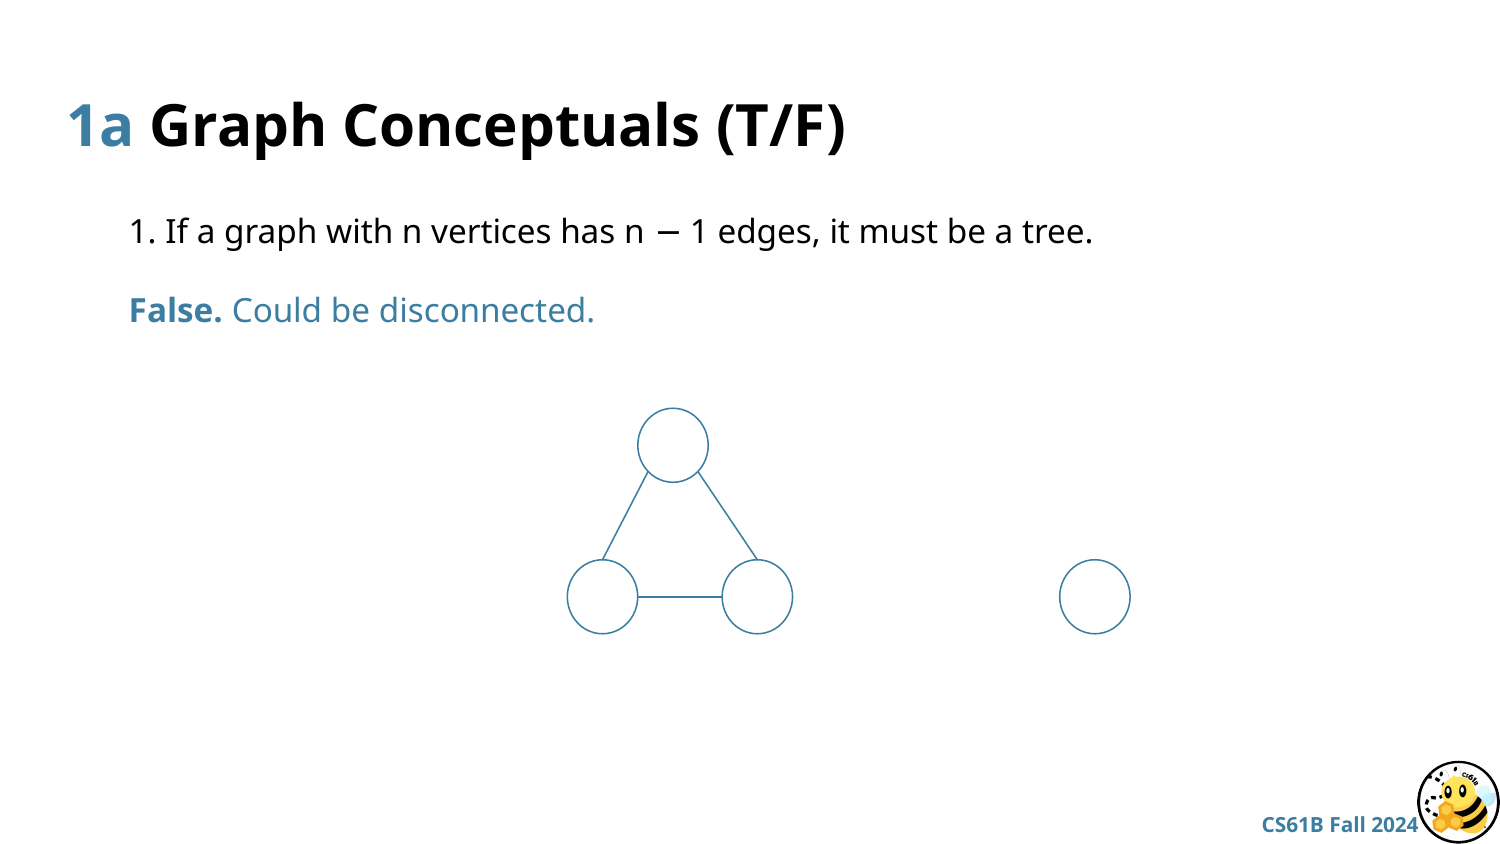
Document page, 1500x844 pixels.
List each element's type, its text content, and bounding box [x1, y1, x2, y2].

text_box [697, 471, 758, 560]
text_box [722, 560, 793, 634]
title 1a Graph Conceptuals (T/F) [51, 72, 1449, 167]
text_box [567, 560, 638, 634]
text_box [637, 408, 709, 483]
picture [1417, 760, 1500, 844]
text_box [602, 471, 649, 560]
list 1. If a graph with n vertices has n − 1 edges, it must be a tree. False. Could be disconnected. [113, 189, 1348, 364]
text_box [1059, 559, 1131, 634]
